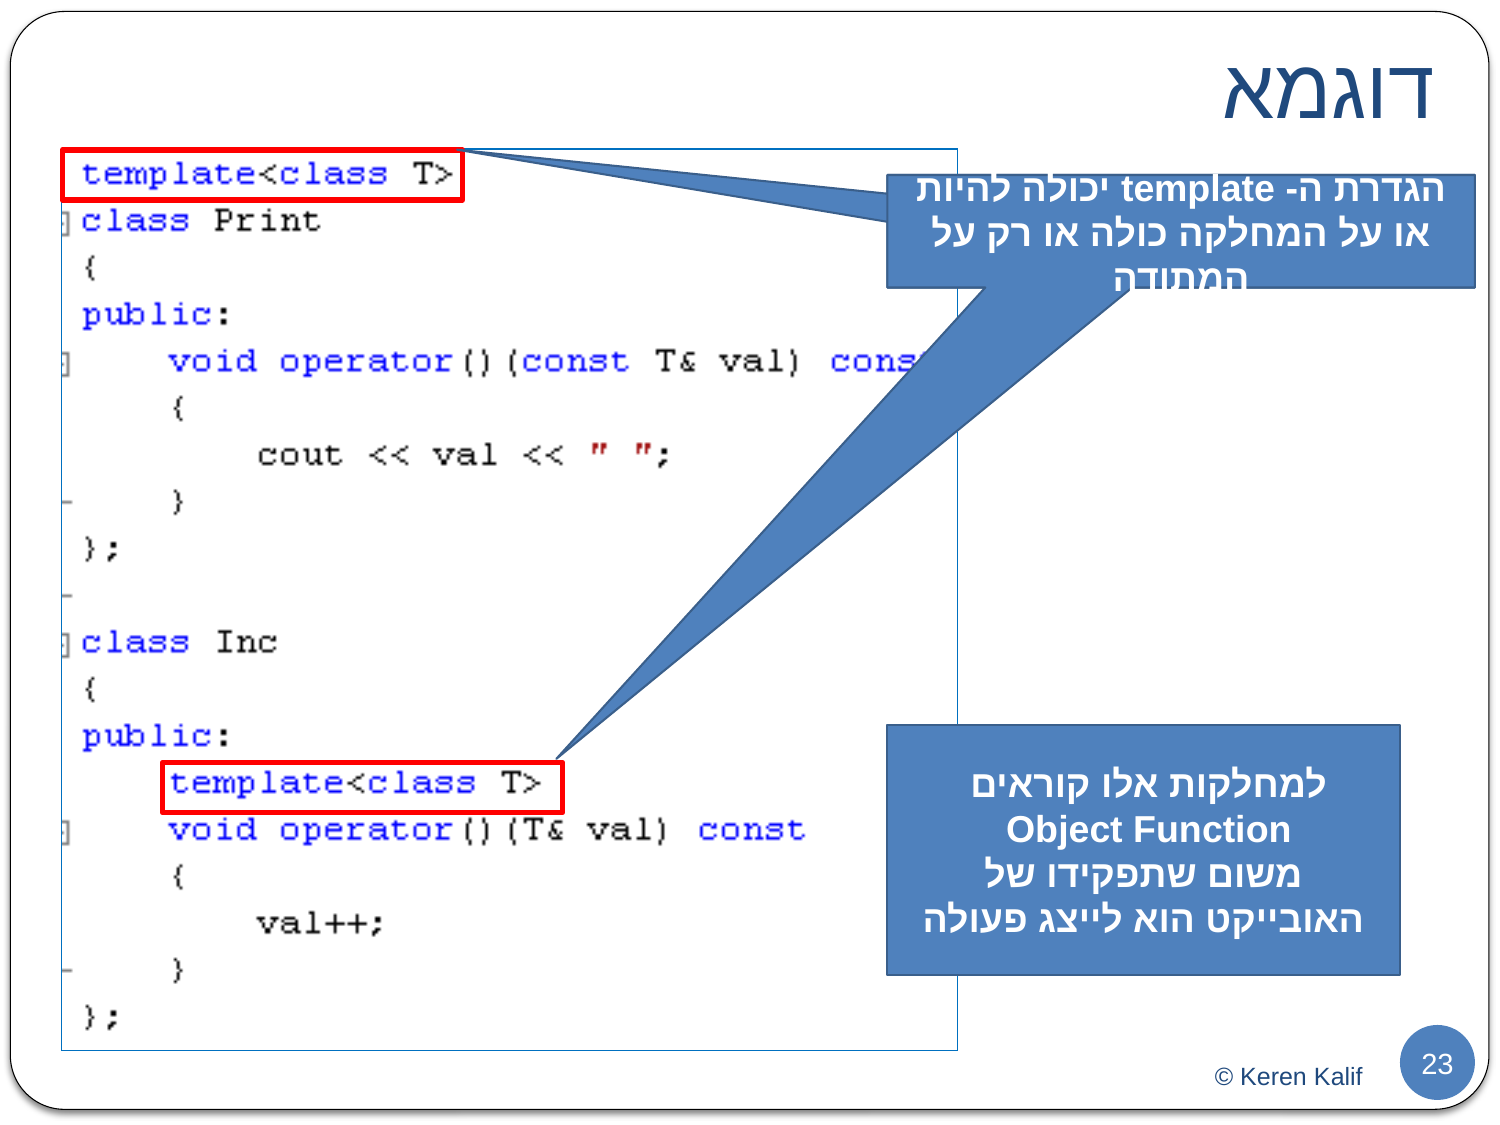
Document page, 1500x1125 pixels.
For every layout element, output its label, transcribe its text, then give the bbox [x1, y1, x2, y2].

text_box הגדרת ה- template יכולה להיות או על המחלקה כולה או רק על המתודה [962, 173, 1476, 429]
text_box למחלקות אלו קוראים Object Function משום שתפקידו של האובייקט הוא לייצג פעולה [962, 724, 1401, 976]
picture [62, 149, 958, 1051]
title דוגמא [49, 0, 1451, 151]
slide_number 23 [1399, 1024, 1475, 1100]
footer © Keren Kalif [1200, 1037, 1500, 1113]
